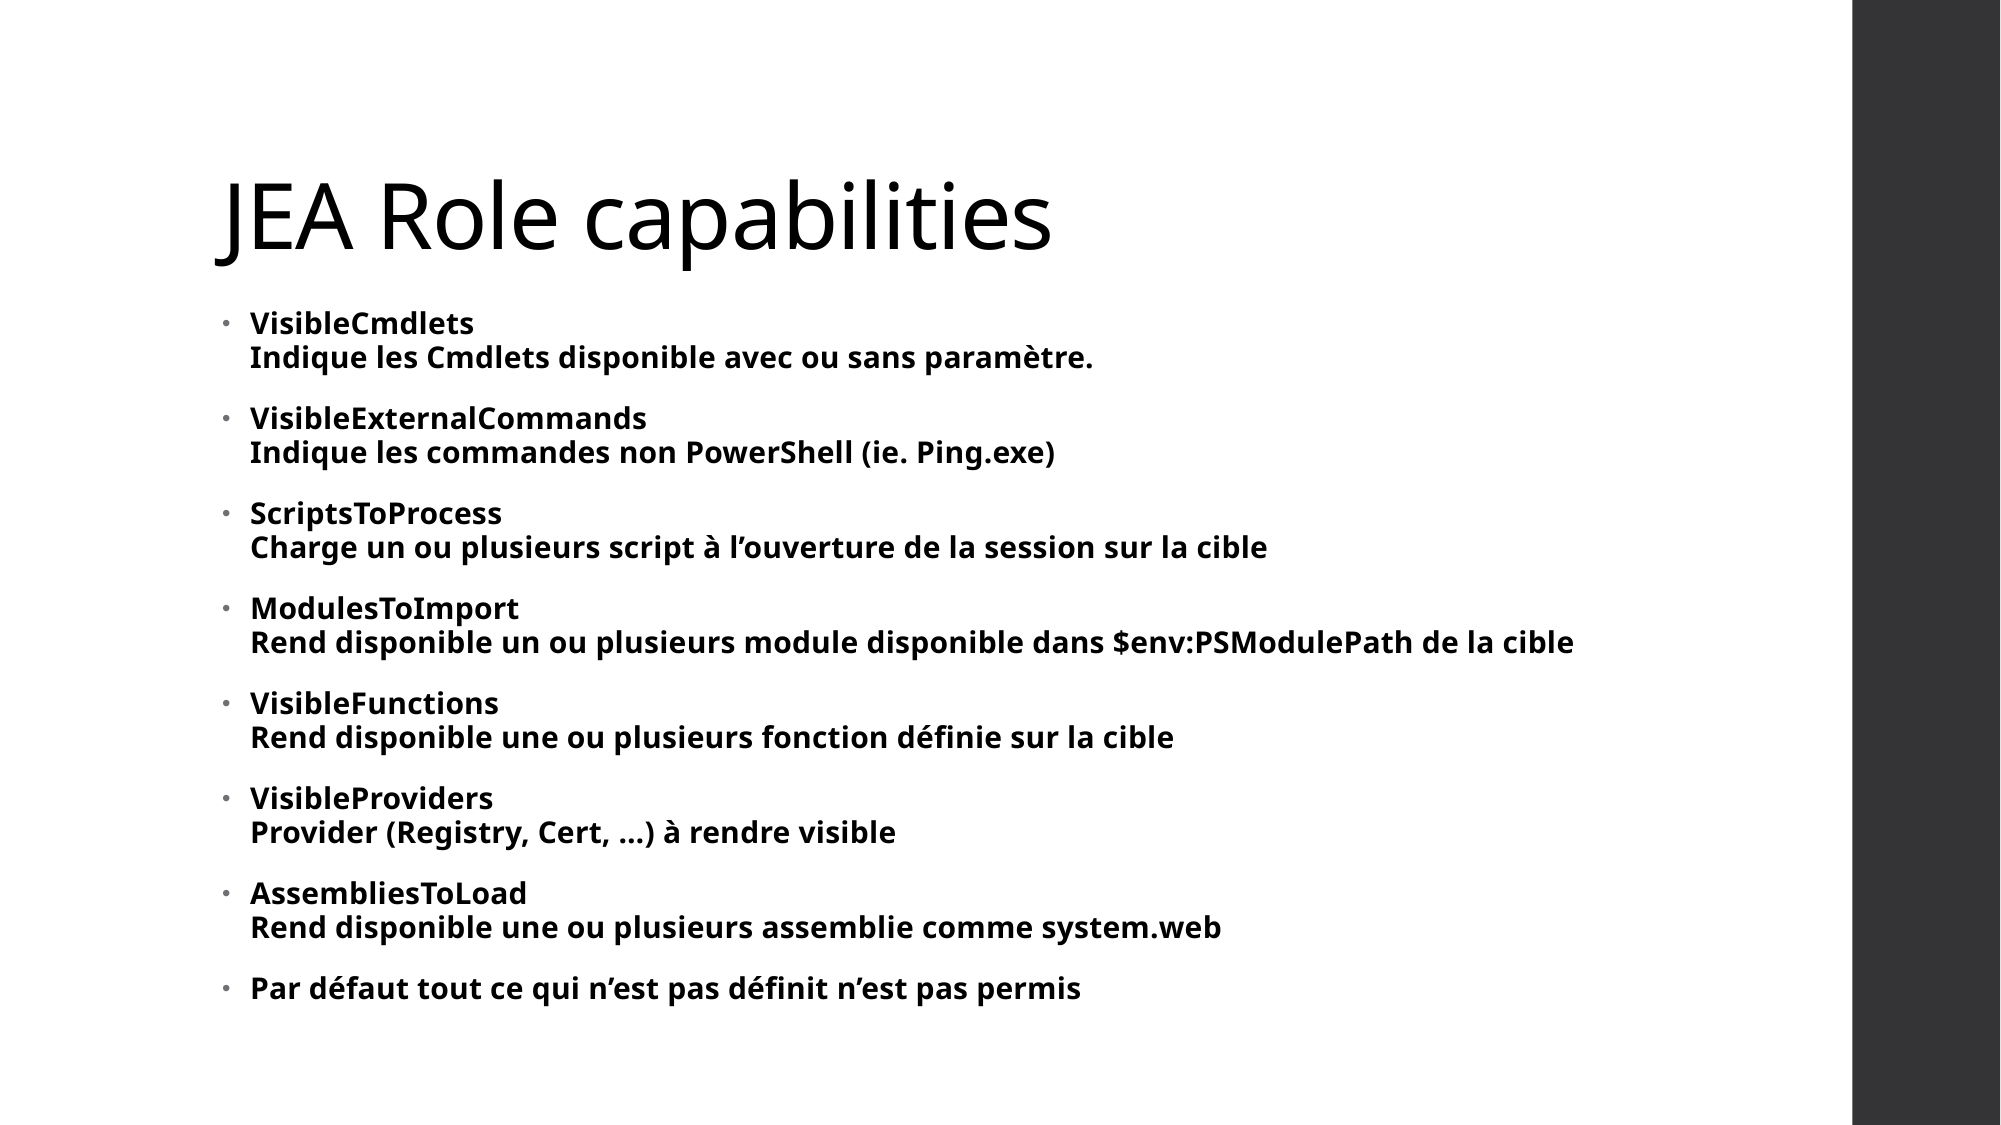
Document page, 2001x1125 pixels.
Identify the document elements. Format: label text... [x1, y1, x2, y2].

list VisibleCmdlets Indique les Cmdlets disponible avec ou sans paramètre. VisibleExternalCommands Indique les commandes non PowerShell (ie. Ping.exe) ScriptsToProcess Charge un ou plusieurs script à l’ouverture de la session sur la cible ModulesToImport Rend disponible un ou plusieurs module disponible dans $env:PSModulePath de la cible VisibleFunctions Rend disponible une ou plusieurs fonction définie sur la cible VisibleProviders Provider (Registry, Cert, …) à rendre visible AssembliesToLoad Rend disponible une ou plusieurs assemblie comme system.web Par défaut tout ce qui n’est pas définit n’est pas permis [206, 299, 1617, 1014]
title JEA Role capabilities [206, 60, 1797, 278]
